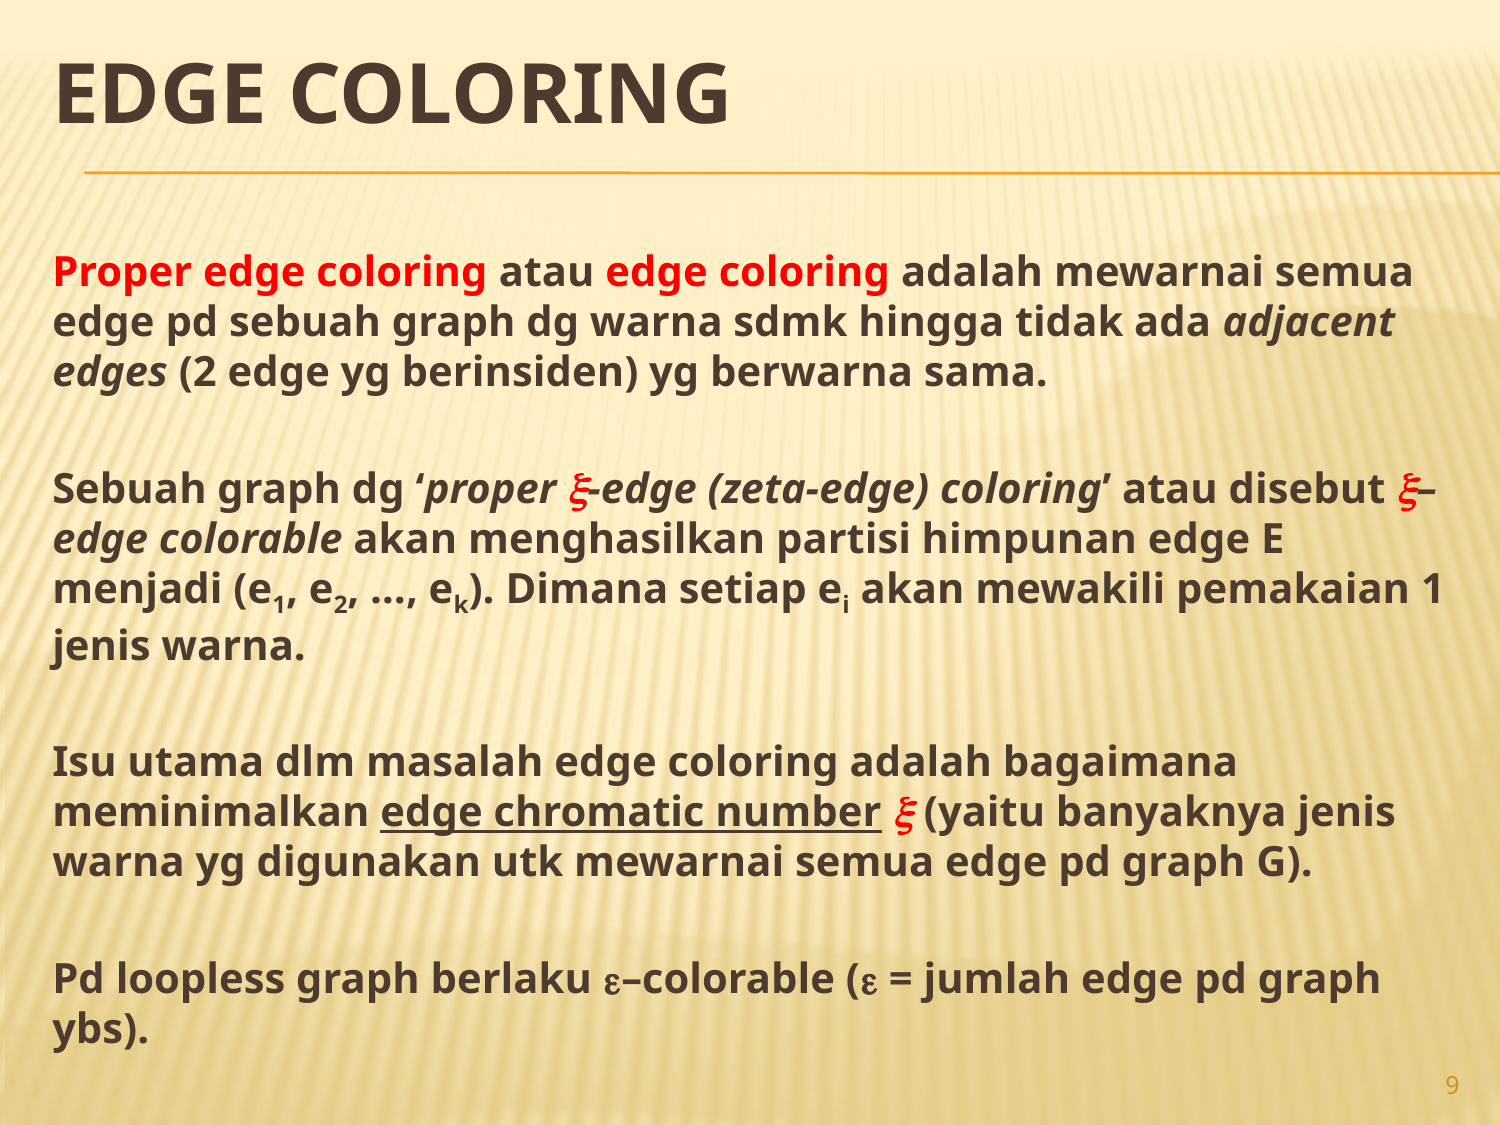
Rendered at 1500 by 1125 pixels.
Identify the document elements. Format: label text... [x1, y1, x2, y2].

title Edge coloring [37, 24, 1388, 155]
text_box Proper edge coloring atau edge coloring adalah mewarnai semua edge pd sebuah graph dg warna sdmk hingga tidak ada adjacent edges (2 edge yg berinsiden) yg berwarna sama. Sebuah graph dg ‘proper -edge (zeta-edge) coloring’ atau disebut –edge colorable akan menghasilkan partisi himpunan edge E menjadi (e1, e2, …, ek). Dimana setiap ei akan mewakili pemakaian 1 jenis warna. Isu utama dlm masalah edge coloring adalah bagaimana meminimalkan edge chromatic number  (yaitu banyaknya jenis warna yg digunakan utk mewarnai semua edge pd graph G). Pd loopless graph berlaku –colorable ( = jumlah edge pd graph ybs). [37, 237, 1475, 1025]
slide_number 9 [1350, 1061, 1475, 1103]
